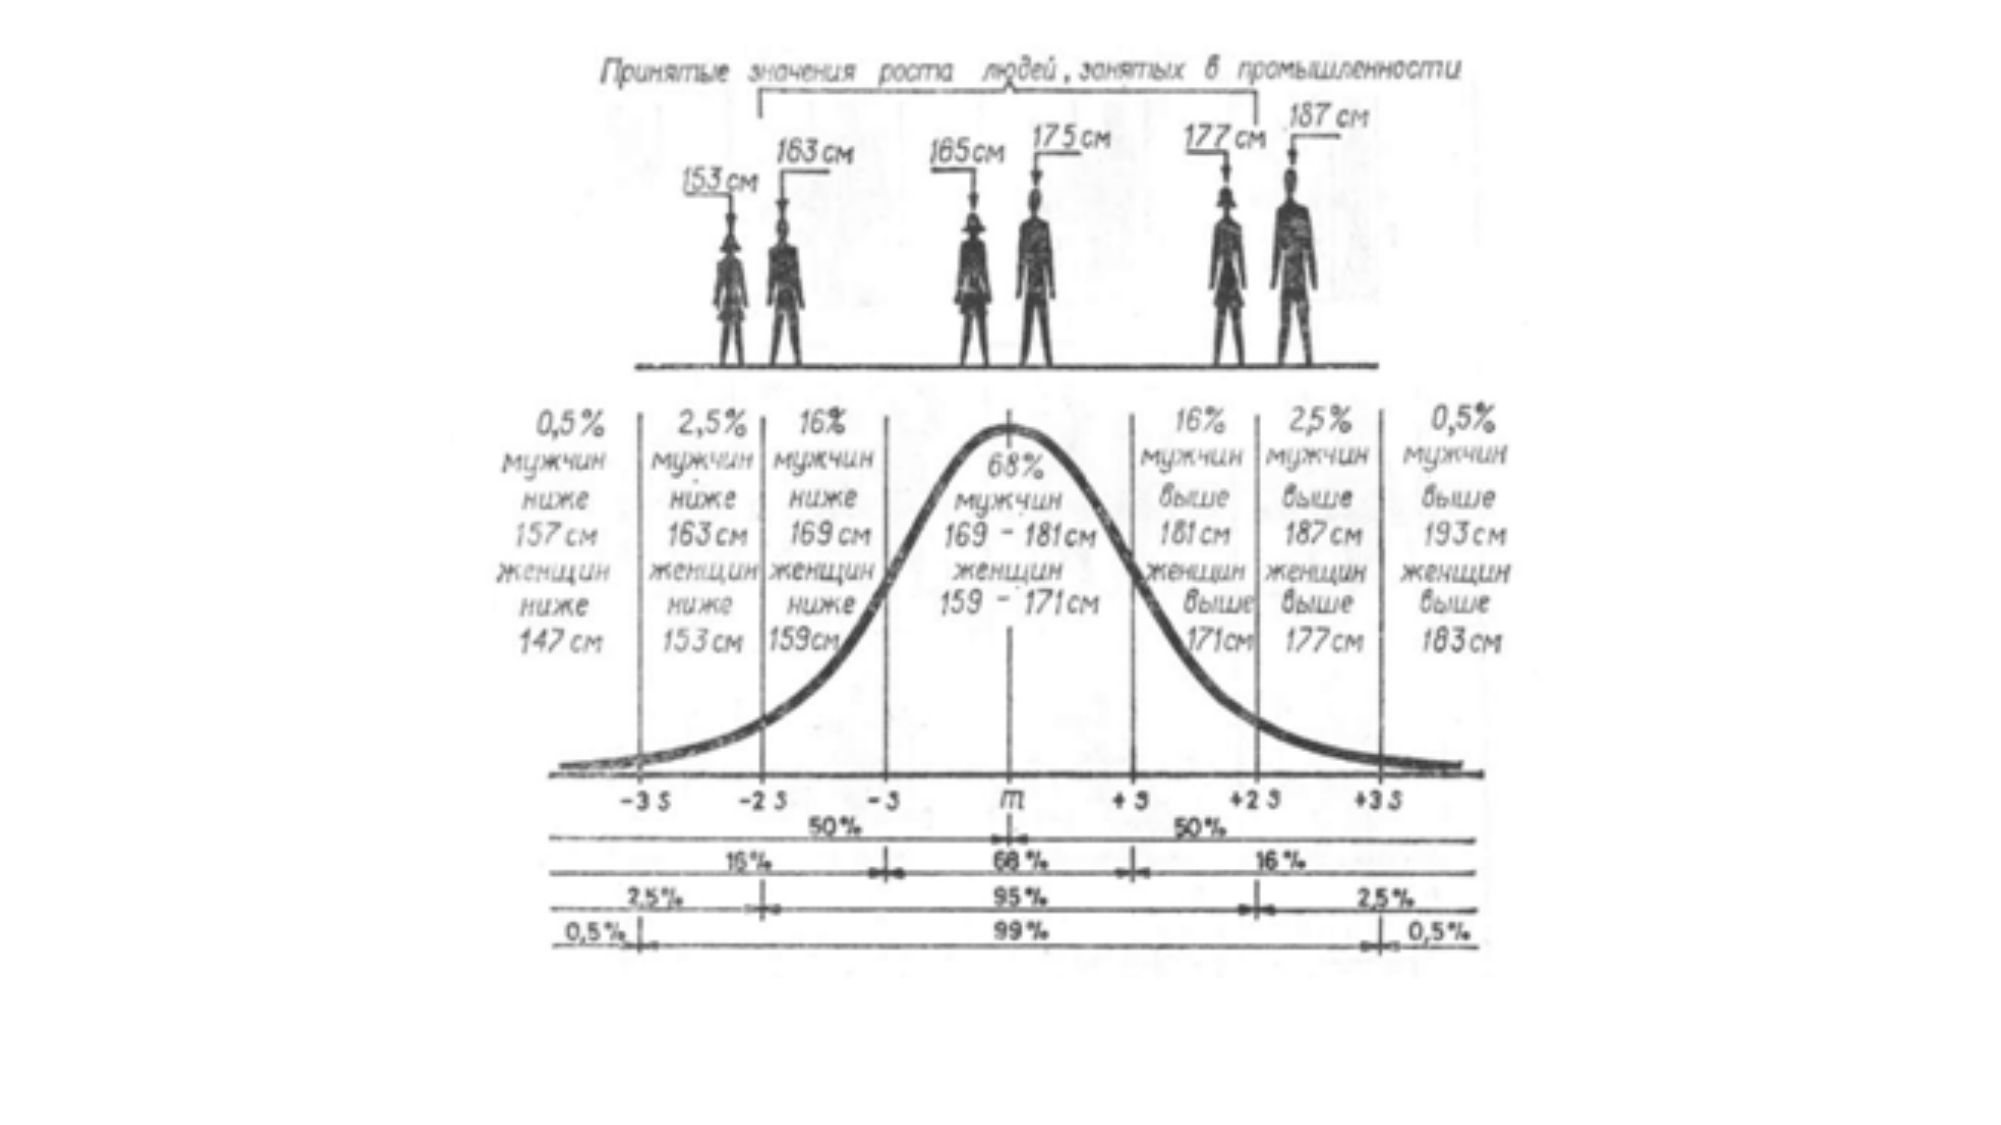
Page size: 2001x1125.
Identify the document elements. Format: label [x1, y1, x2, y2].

list [443, 37, 1557, 978]
